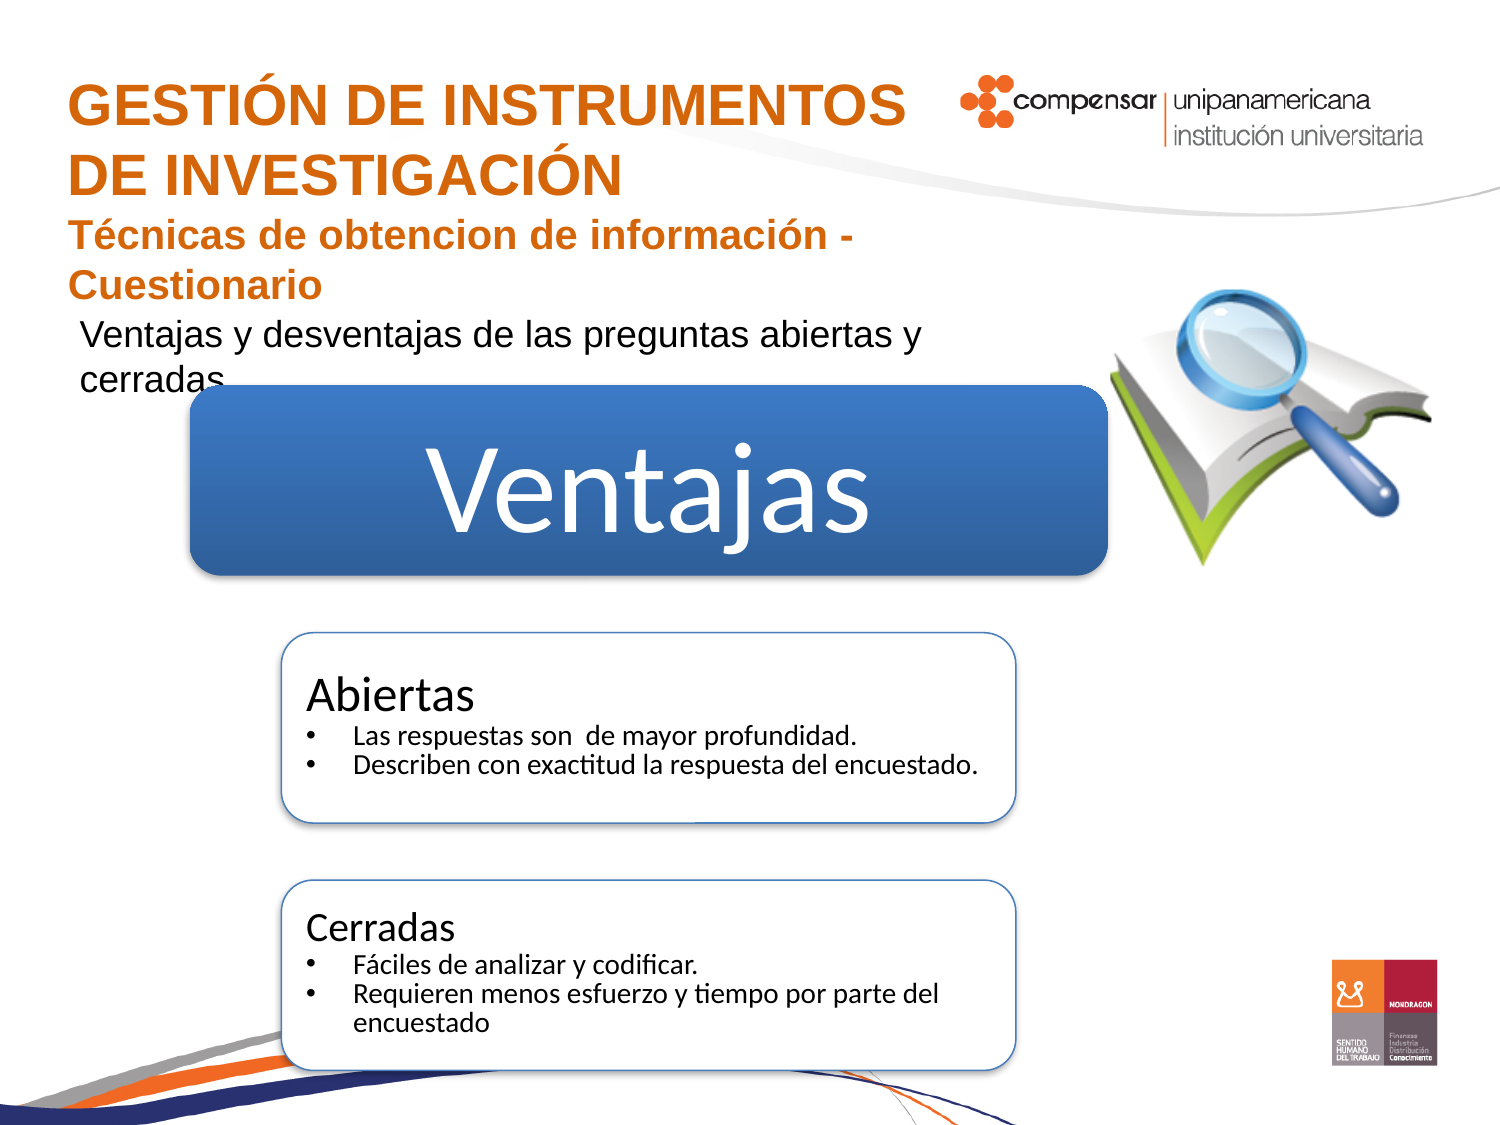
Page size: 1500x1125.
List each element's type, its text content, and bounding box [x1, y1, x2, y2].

text_box Ventajas y desventajas de las preguntas abiertas y cerradas [64, 302, 1022, 408]
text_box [74, 385, 1223, 1071]
text_box GESTIÓN DE INSTRUMENTOS DE INVESTIGACIÓN Técnicas de obtencion de información - Cuestionario [53, 60, 987, 315]
picture [0, 0, 1500, 1125]
